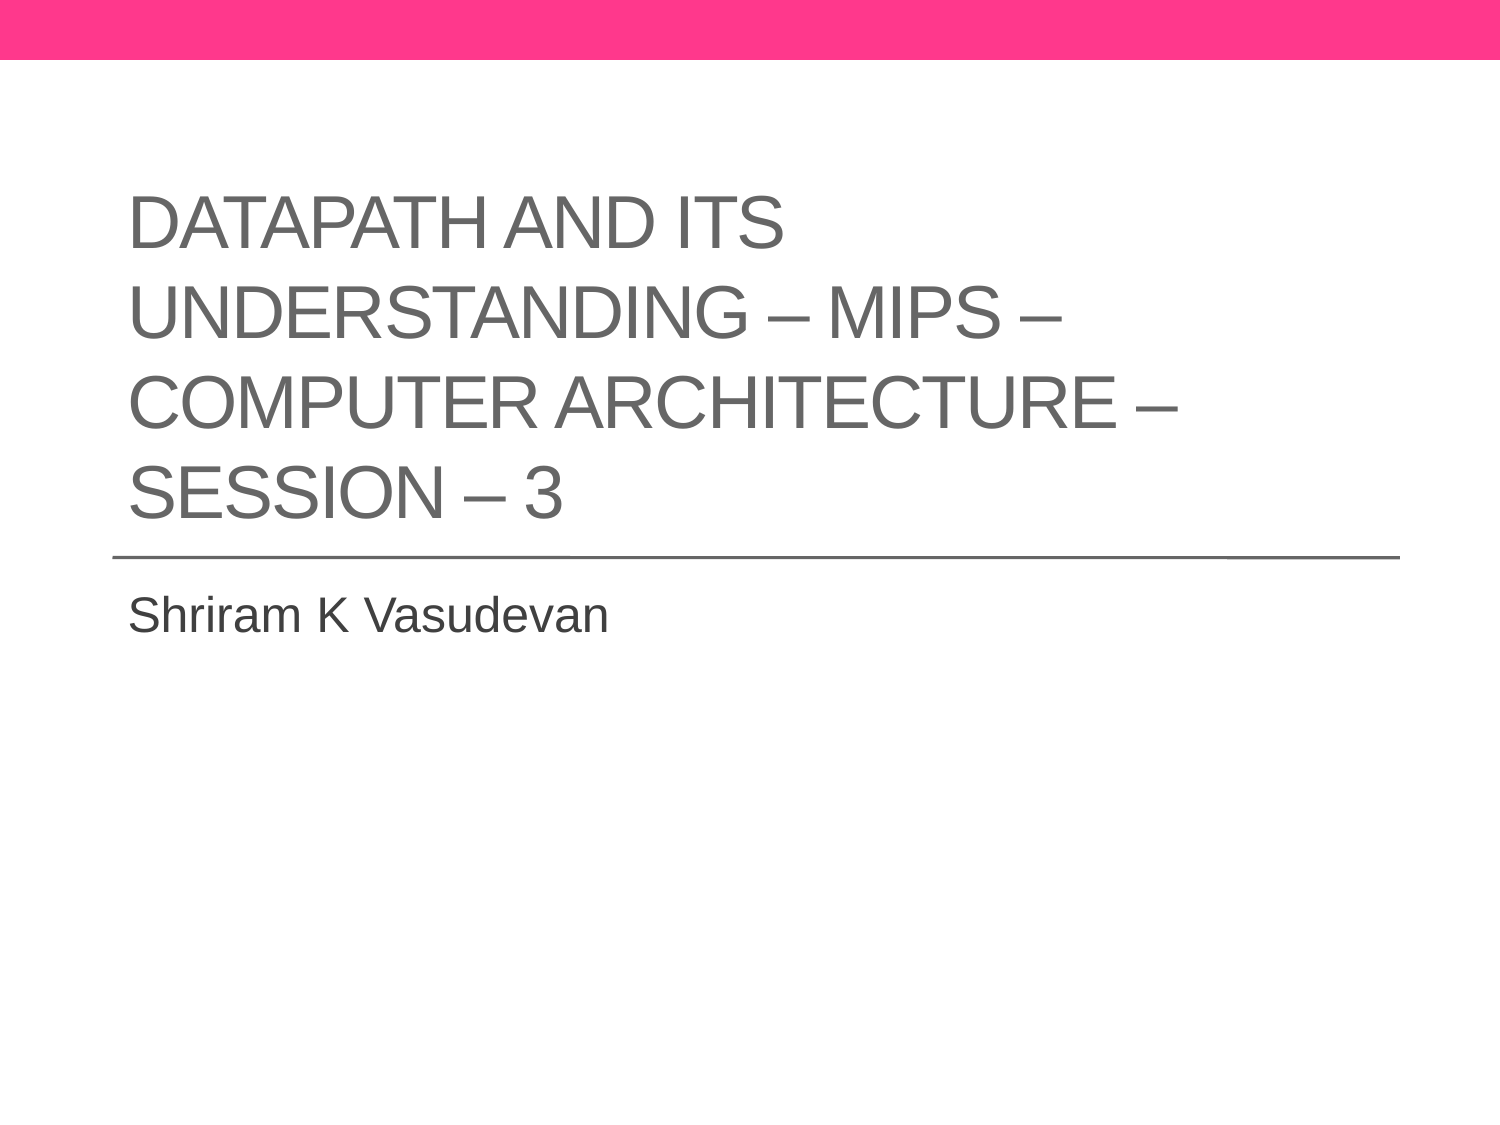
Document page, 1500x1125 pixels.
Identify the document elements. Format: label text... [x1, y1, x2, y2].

title Datapath and its understanding – mips – computer architecture – Session – 3 [112, 224, 1400, 542]
subtitle Shriram K Vasudevan [112, 575, 1163, 863]
